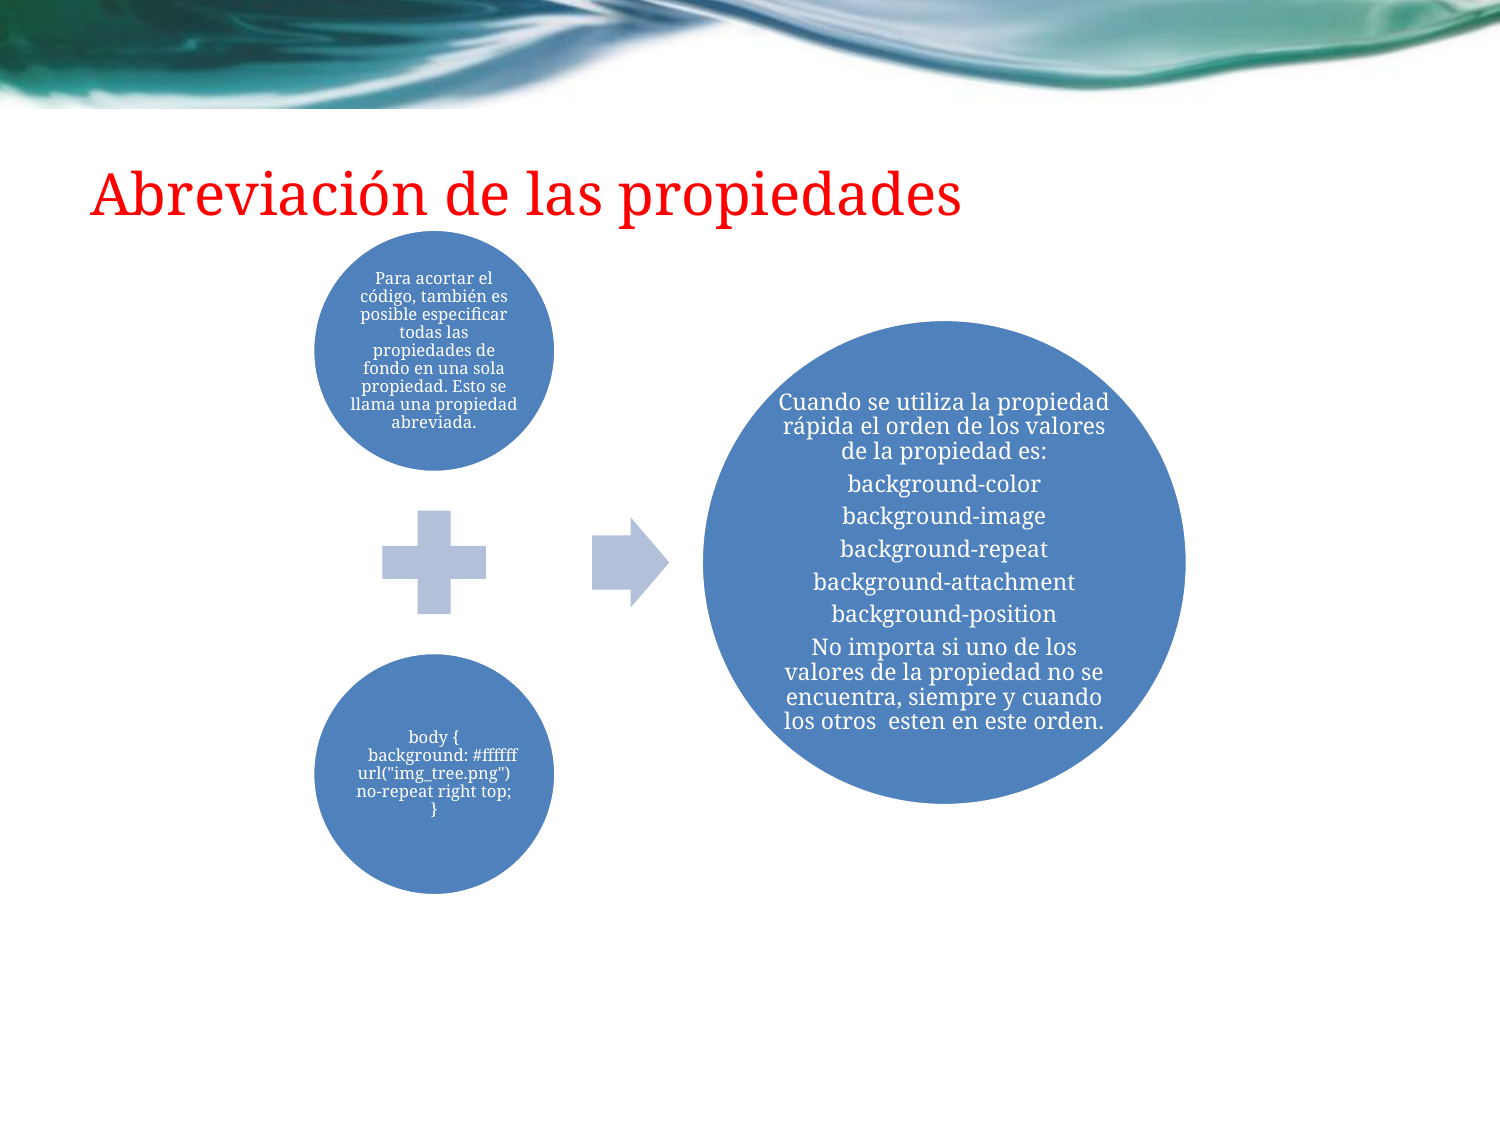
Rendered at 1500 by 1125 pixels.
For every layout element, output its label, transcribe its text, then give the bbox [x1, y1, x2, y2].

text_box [249, 228, 1251, 897]
picture [0, 0, 1500, 109]
title Abreviación de las propiedades [75, 149, 1425, 300]
